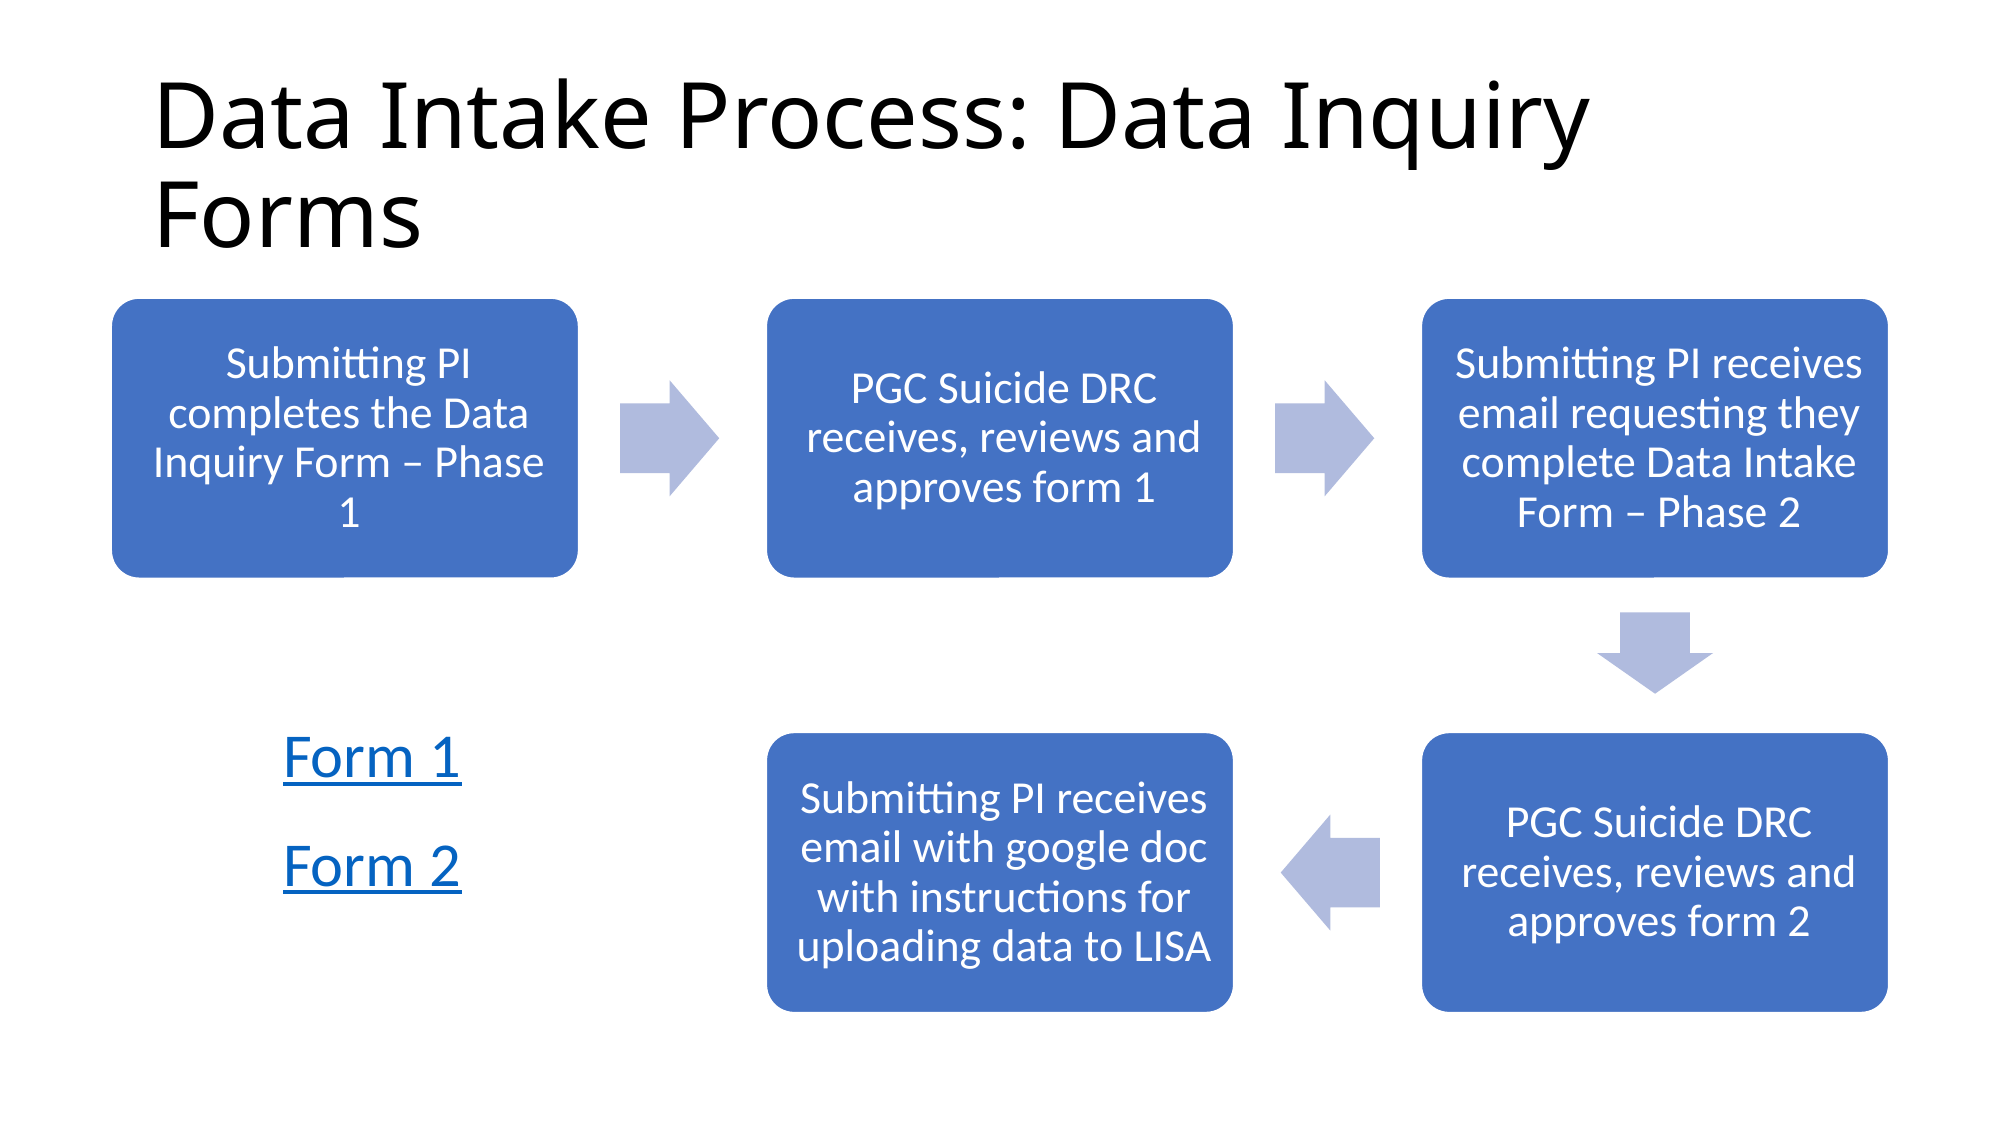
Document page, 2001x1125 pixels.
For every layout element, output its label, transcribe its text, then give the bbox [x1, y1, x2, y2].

title Data Intake Process: Data Inquiry Forms [137, 59, 1863, 243]
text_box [109, 243, 1891, 1101]
